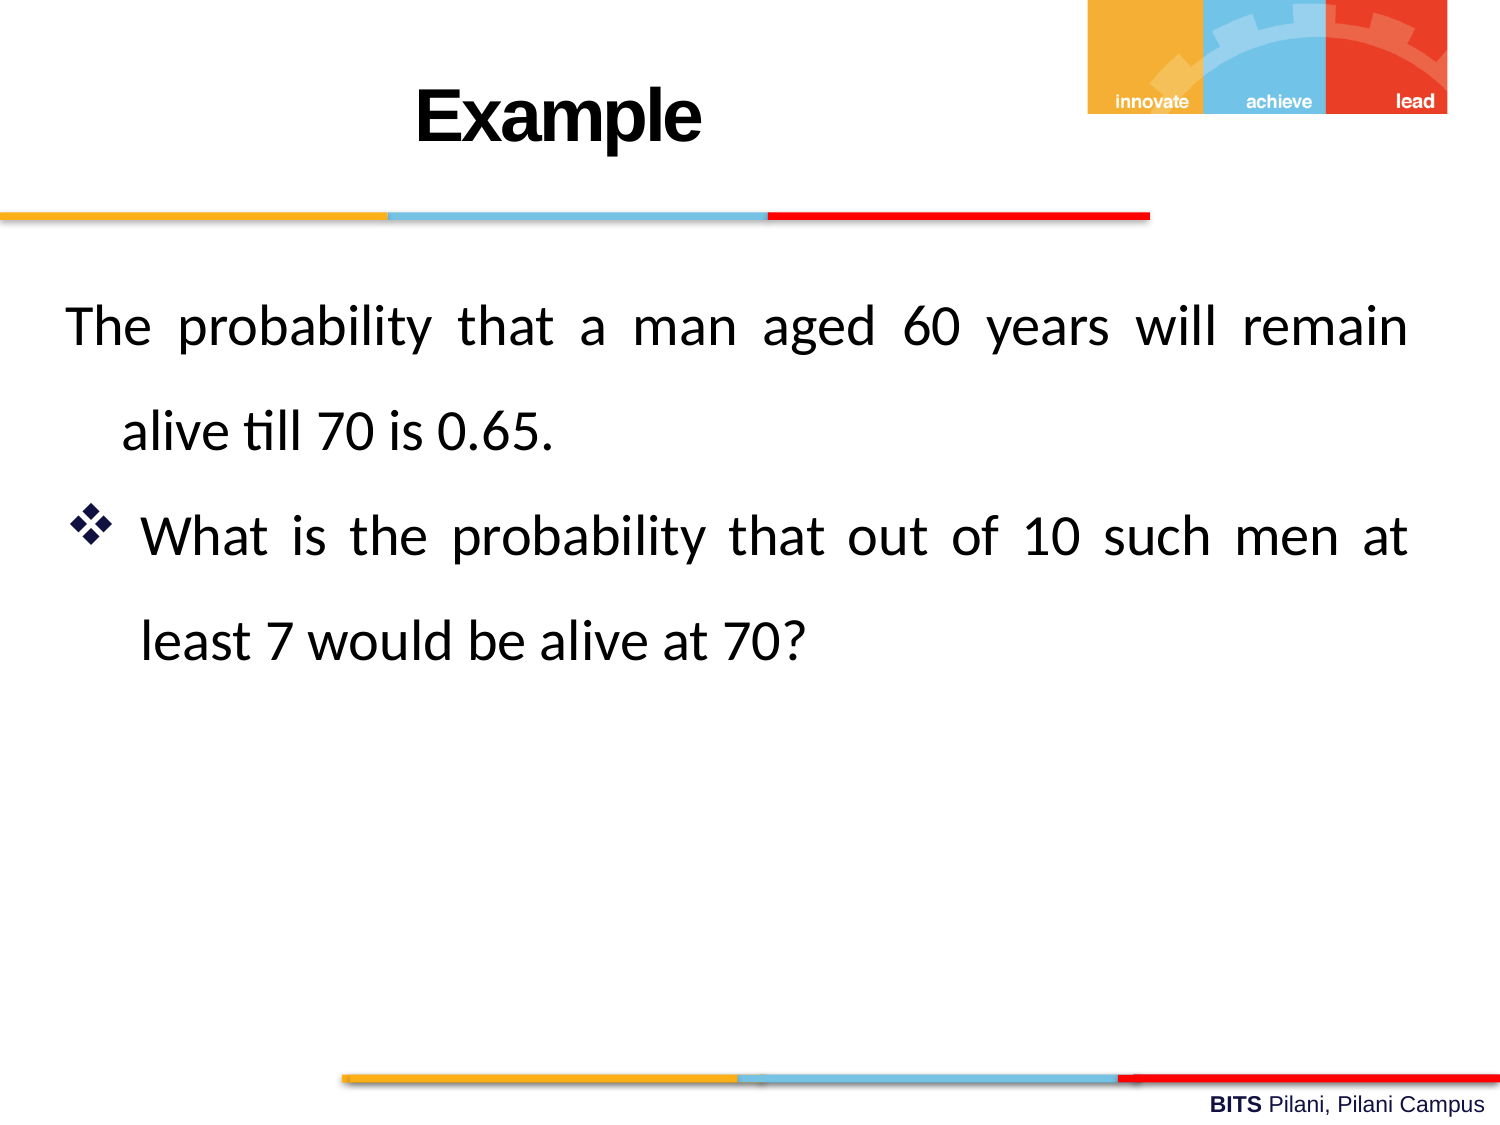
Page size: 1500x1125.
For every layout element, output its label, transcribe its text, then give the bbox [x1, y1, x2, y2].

list Example [50, 24, 1088, 213]
list The probability that a man aged 60 years will remain alive till 70 is 0.65. What is the probability that out of 10 such men at least 7 would be alive at 70? [50, 245, 1425, 988]
picture [1087, 0, 1448, 114]
